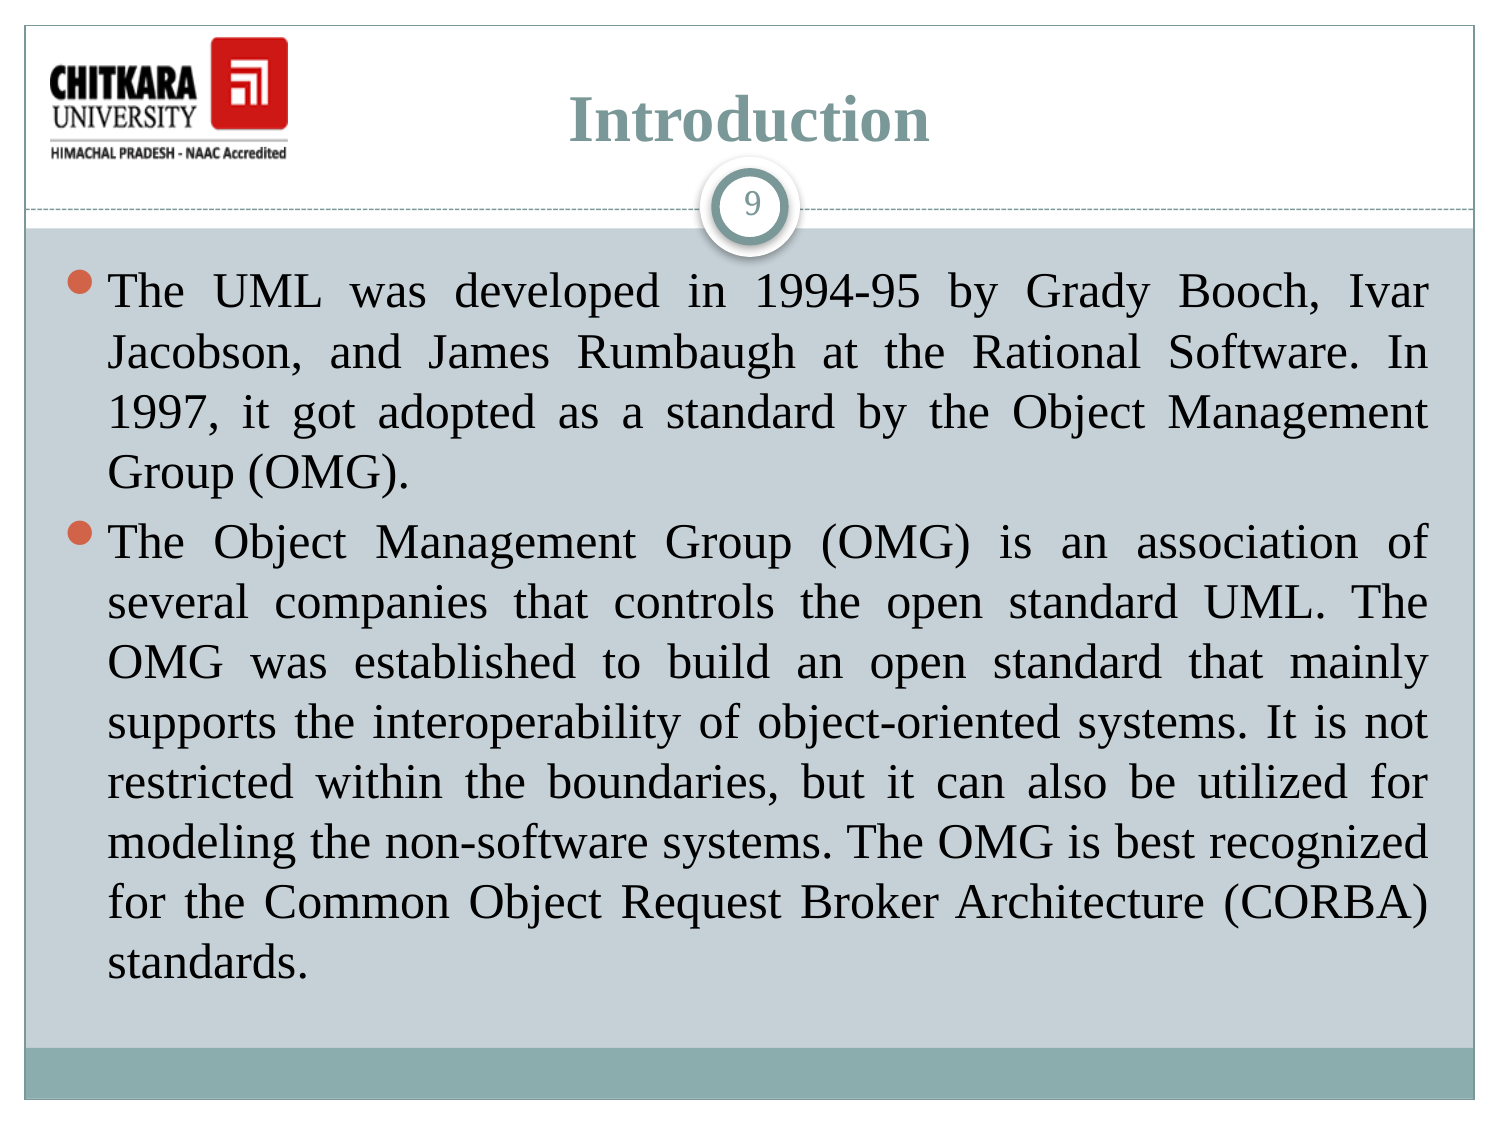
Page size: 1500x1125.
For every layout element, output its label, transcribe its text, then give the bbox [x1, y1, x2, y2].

title Introduction [289, 37, 1450, 162]
list The UML was developed in 1994-95 by Grady Booch, Ivar Jacobson, and James Rumbaugh at the Rational Software. In 1997, it got adopted as a standard by the Object Management Group (OMG). The Object Management Group (OMG) is an association of several companies that controls the open standard UML. The OMG was established to build an open standard that mainly supports the interoperability of object-oriented systems. It is not restricted within the boundaries, but it can also be utilized for modeling the non-software systems. The OMG is best recognized for the Common Object Request Broker Architecture (CORBA) standards. [49, 250, 1445, 1001]
slide_number 9 [715, 168, 791, 241]
picture [49, 37, 288, 163]
